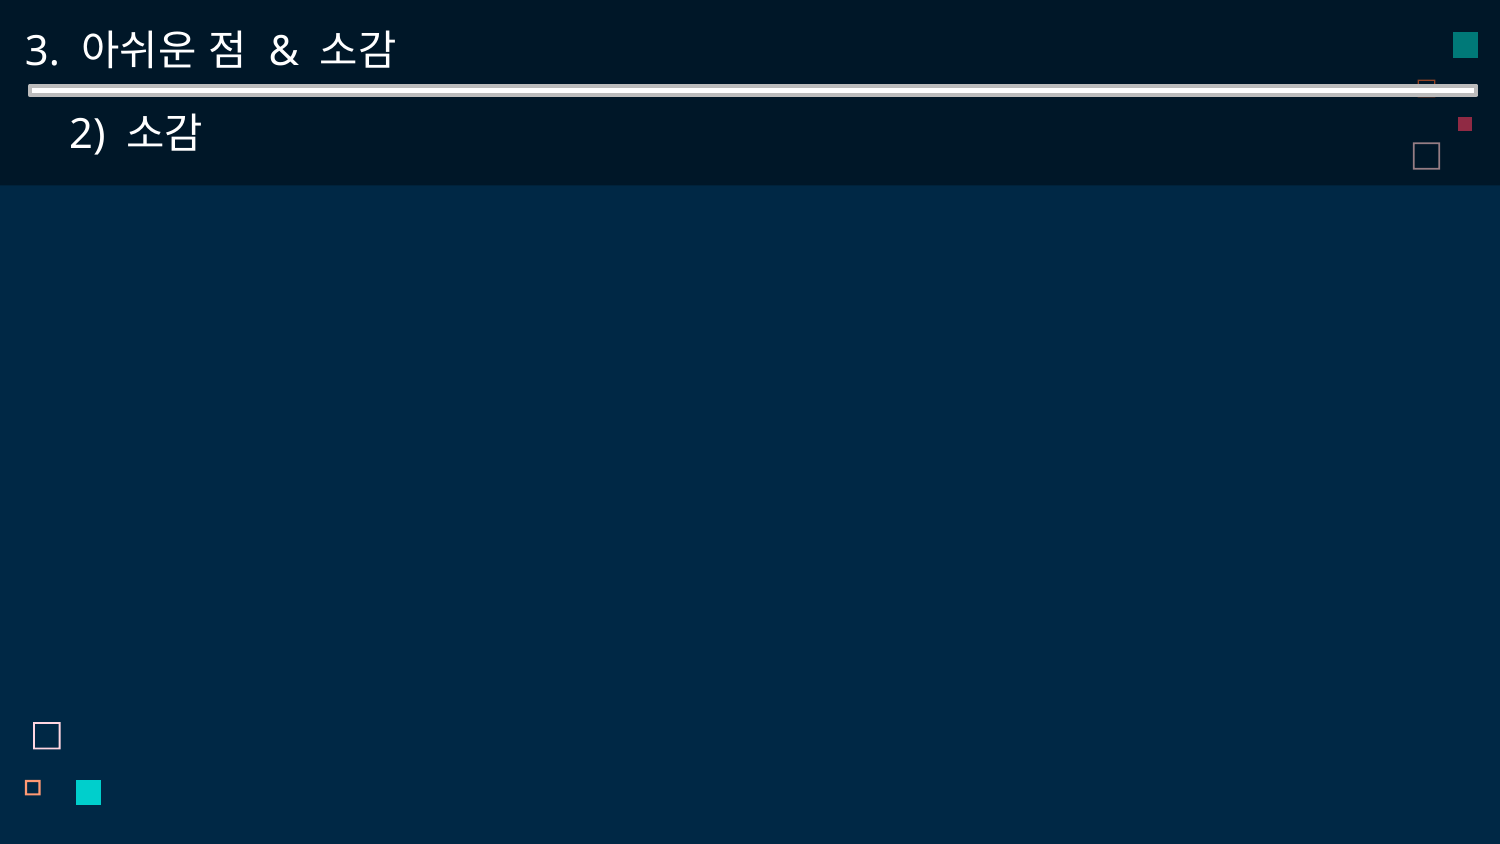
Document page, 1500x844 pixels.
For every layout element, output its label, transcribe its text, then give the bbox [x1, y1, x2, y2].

text_box 3. 아쉬운 점 & 소감 [9, 13, 750, 89]
text_box 2) 소감 [54, 97, 1136, 173]
text_box [0, 0, 1500, 188]
text_box [28, 84, 1478, 97]
